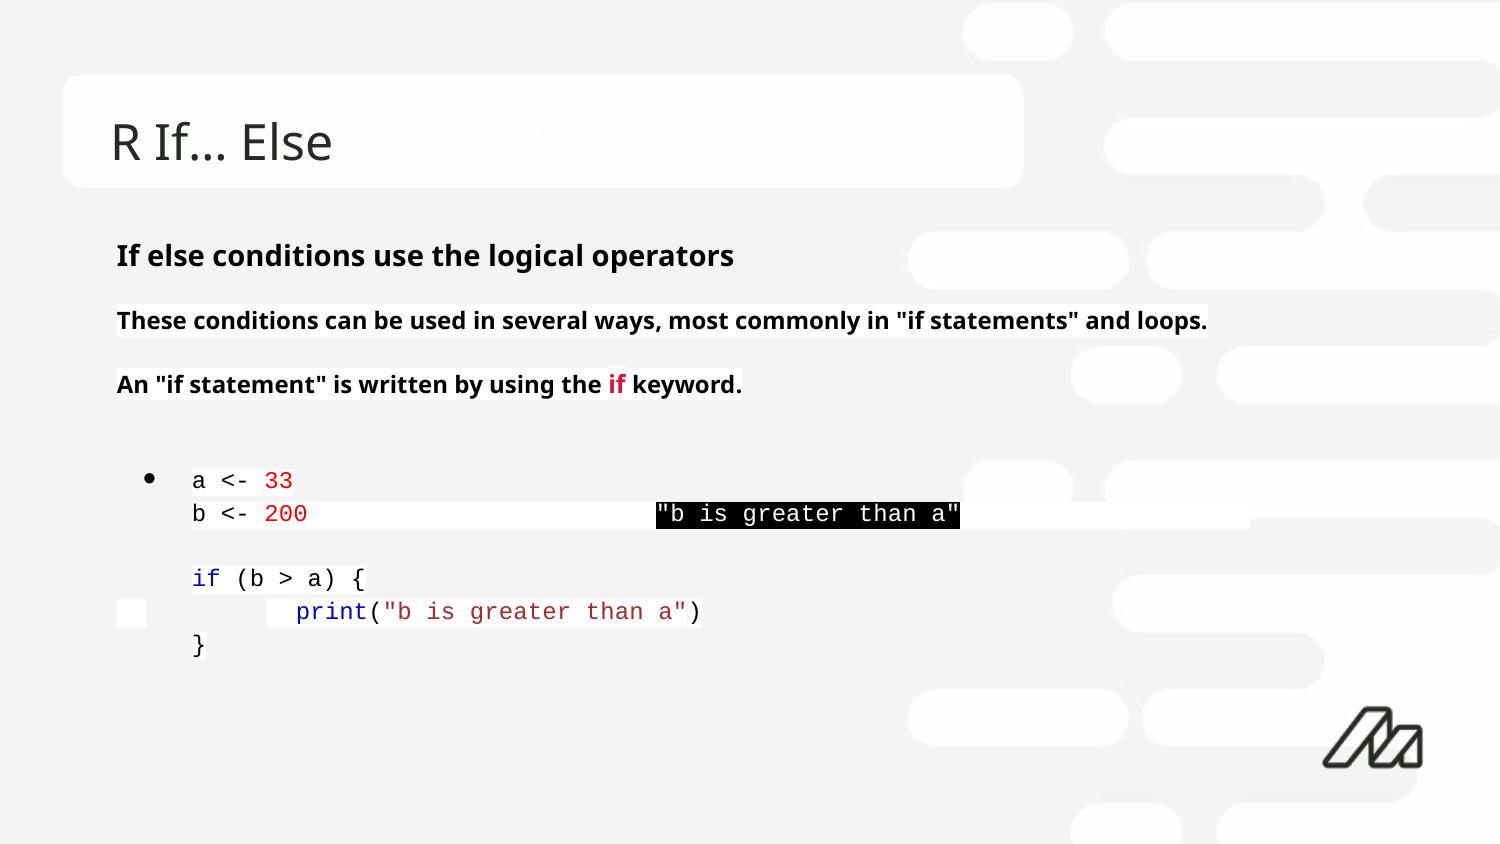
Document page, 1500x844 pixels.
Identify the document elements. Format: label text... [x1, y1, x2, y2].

text_box If else conditions use the logical operators These conditions can be used in several ways, most commonly in "if statements" and loops. An "if statement" is written by using the if keyword. a <- 33 b <- 200 "b is greater than a" if (b > a) { print("b is greater than a") } [101, 222, 1403, 673]
picture [2, 1, 1500, 844]
title R If… Else [95, 105, 1409, 184]
